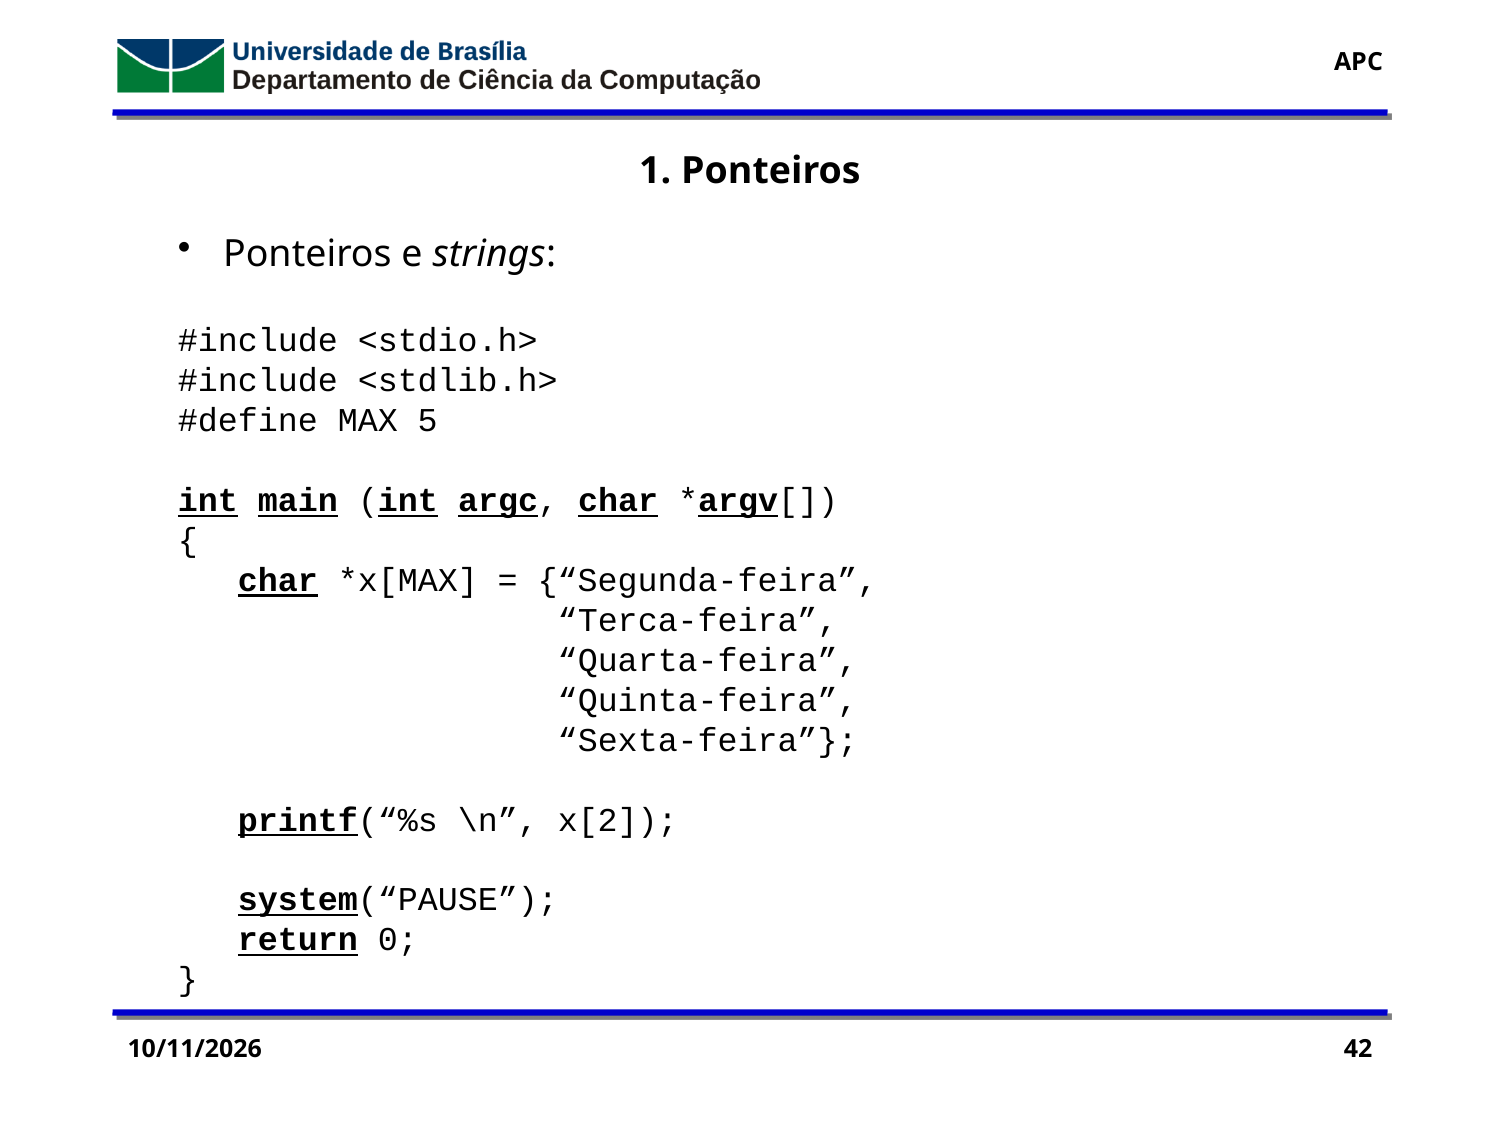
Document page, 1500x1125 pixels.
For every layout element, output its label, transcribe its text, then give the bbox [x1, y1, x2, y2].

text_box 1. Ponteiros [112, 138, 1388, 198]
slide_number 42 [1074, 1045, 1388, 1101]
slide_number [112, 1024, 426, 1101]
text_box Ponteiros e strings: #include <stdio.h> #include <stdlib.h> #define MAX 5 int main (int argc, char *argv[]) { char *x[MAX] = {“Segunda-feira”, “Terca-feira”, “Quarta-feira”, “Quinta-feira”, “Sexta-feira”}; printf(“%s \n”, x[2]); system(“PAUSE”); return 0; } [163, 221, 1465, 1045]
picture [117, 39, 760, 94]
